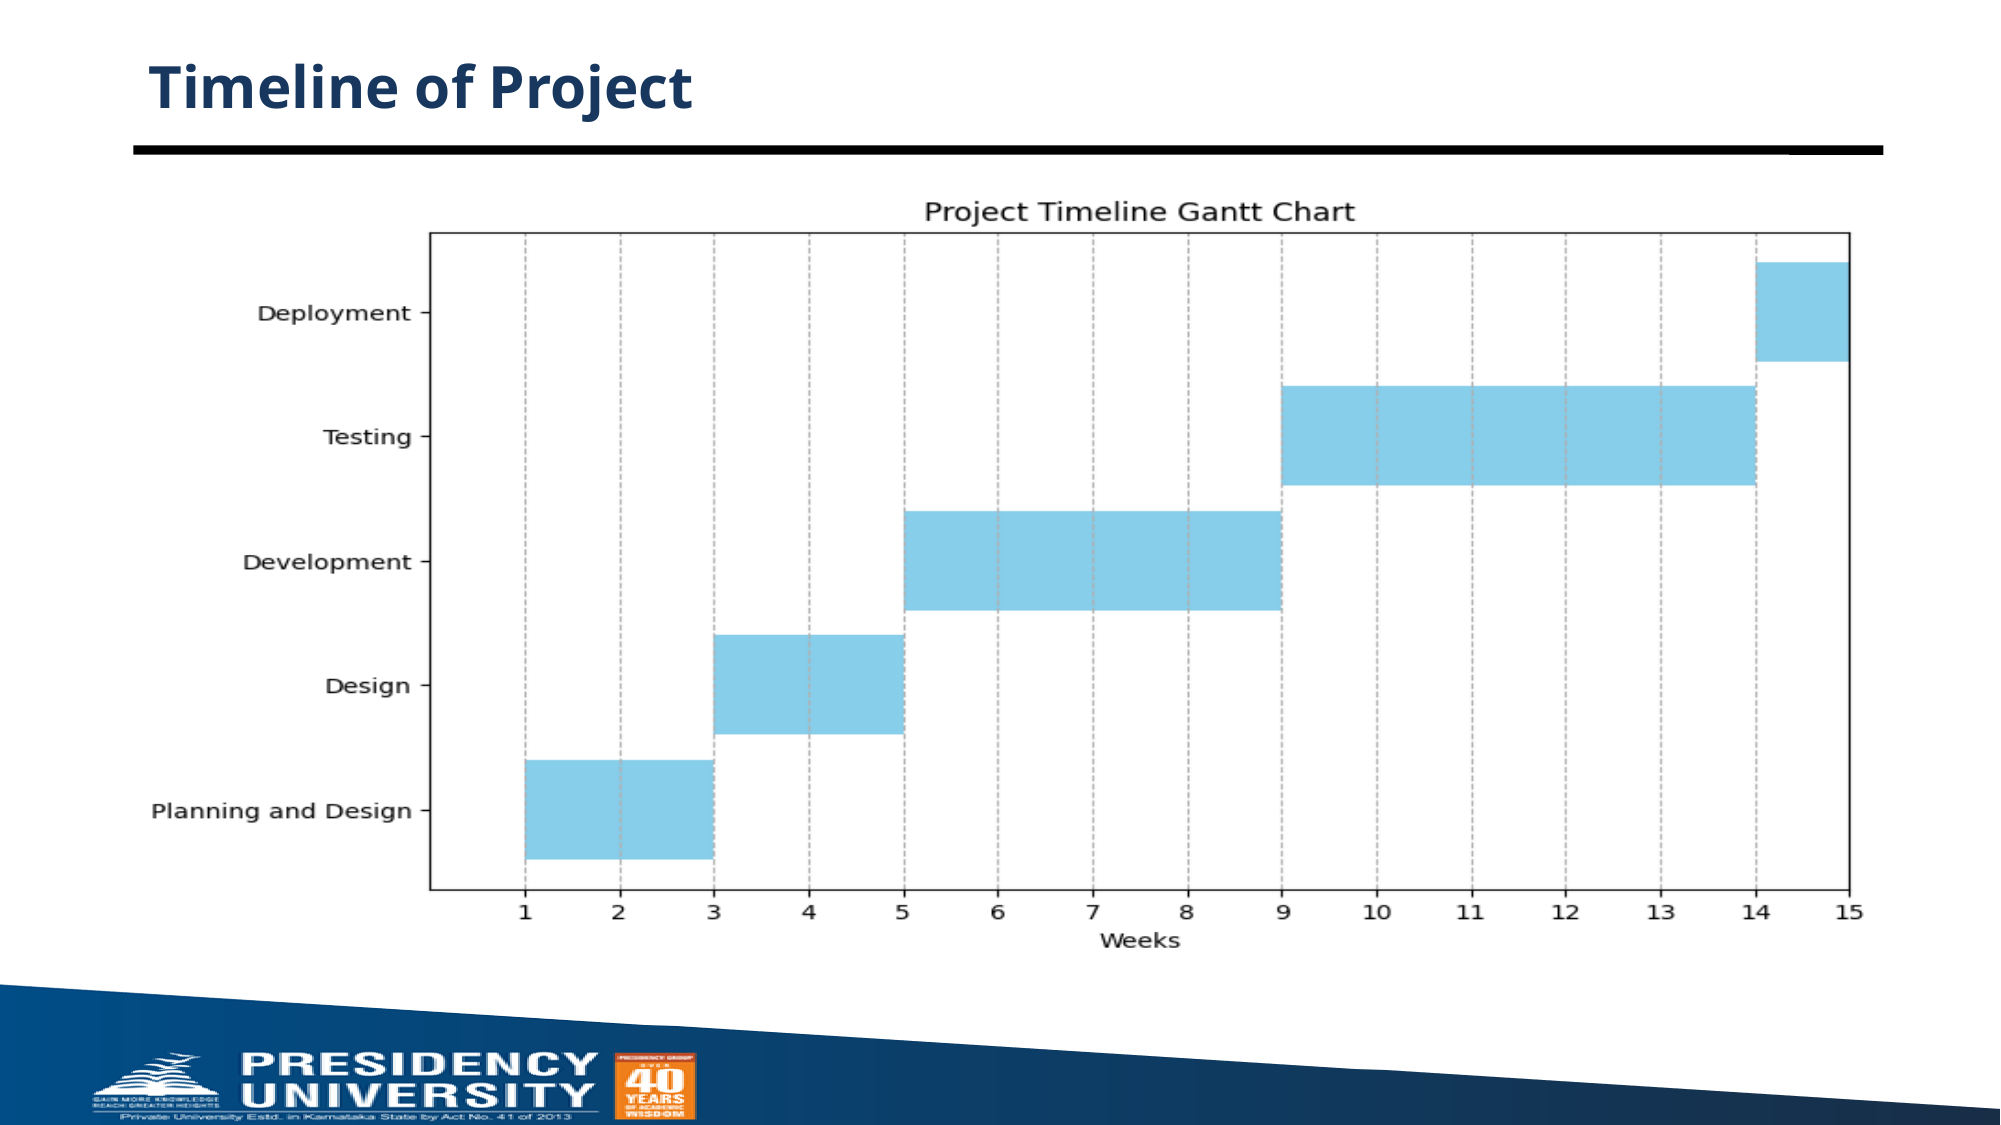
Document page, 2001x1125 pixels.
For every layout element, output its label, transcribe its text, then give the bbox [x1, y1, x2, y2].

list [133, 187, 1884, 965]
title Timeline of Project [133, 45, 1884, 125]
picture [0, 982, 2000, 1125]
